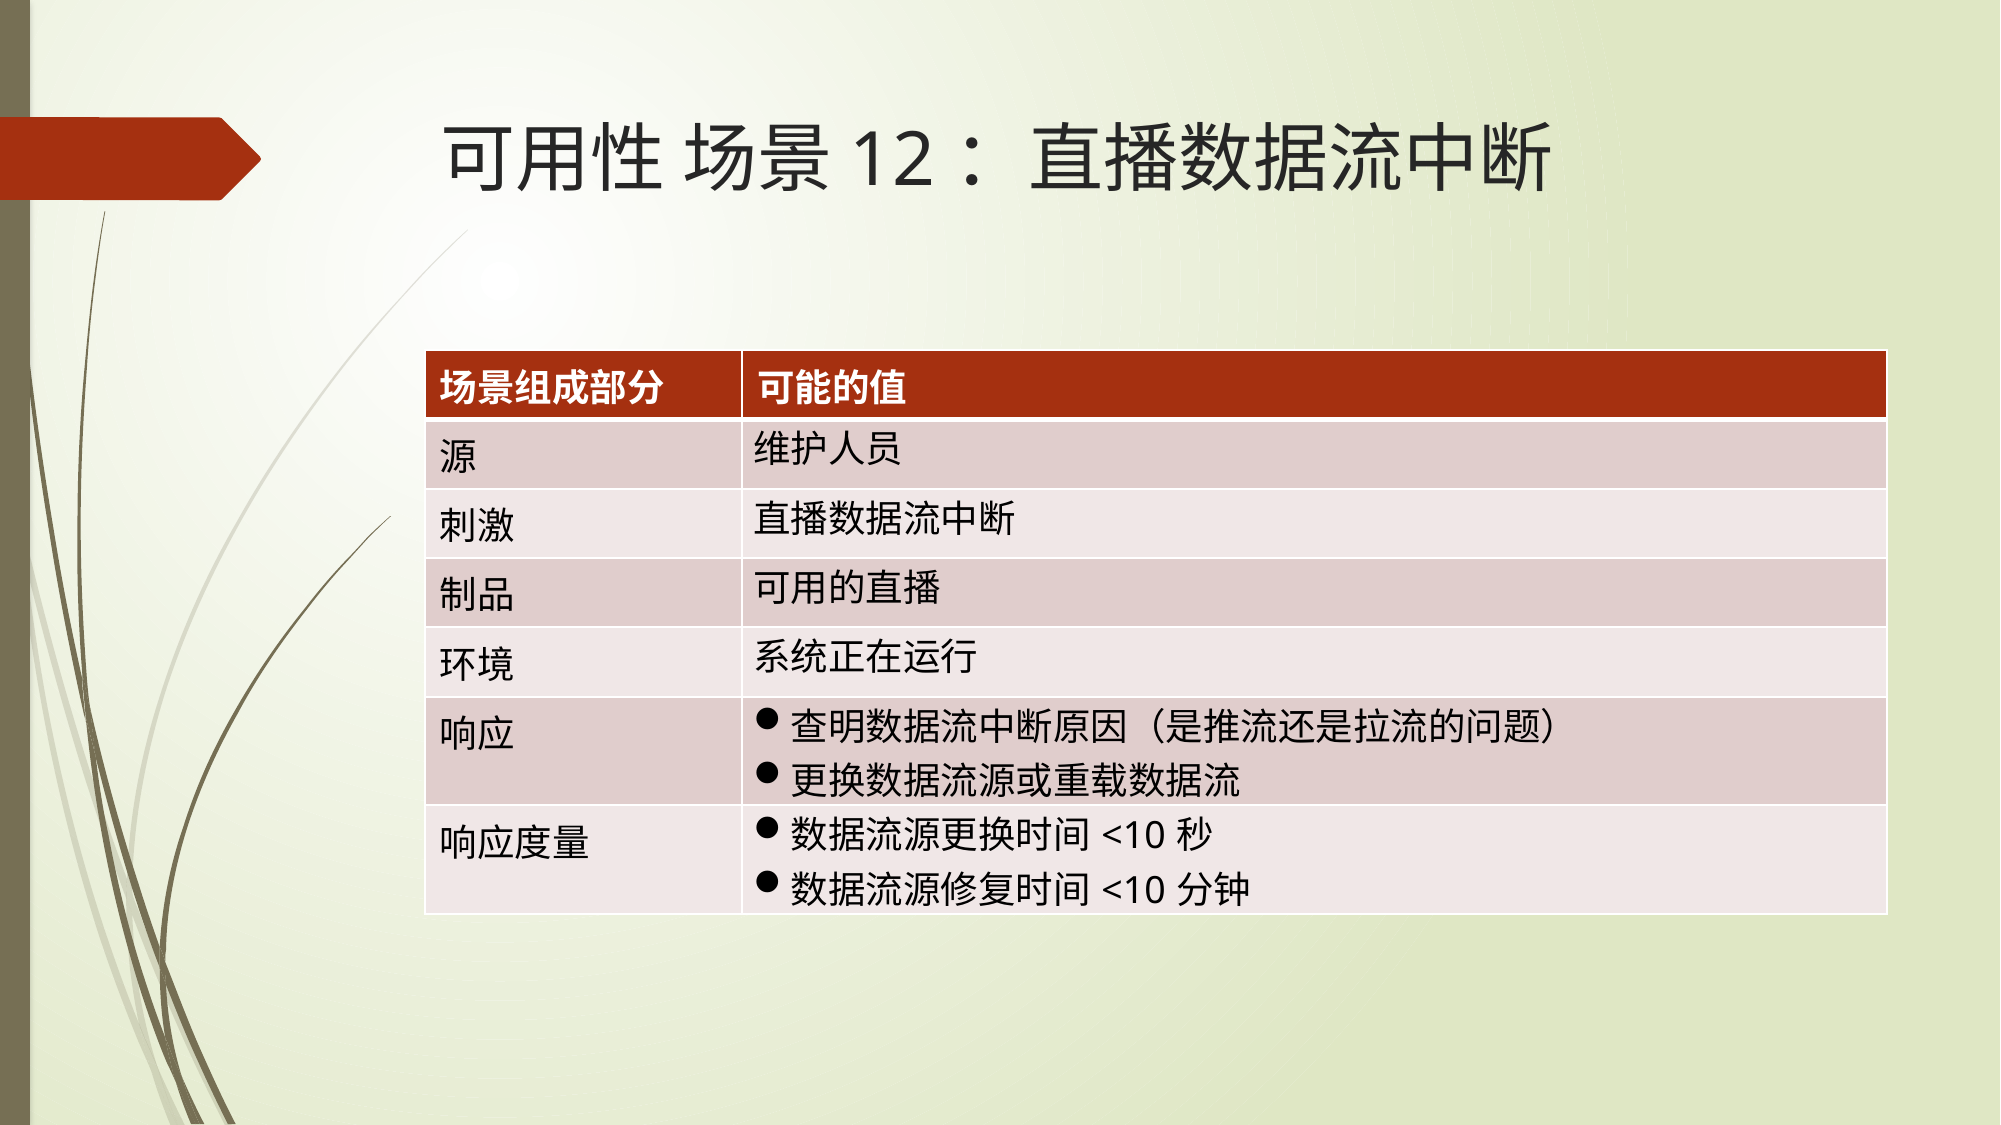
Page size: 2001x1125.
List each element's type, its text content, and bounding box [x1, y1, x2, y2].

table_cell 查明数据流中断原因（是推流还是拉流的问题） 更换数据流源或重载数据流 [743, 698, 1886, 804]
table_header 场景组成部分 [426, 351, 741, 417]
table_cell 源 [426, 422, 741, 488]
table_cell 环境 [426, 628, 741, 696]
table_cell 刺激 [426, 490, 741, 557]
table_cell 维护人员 [743, 422, 1886, 488]
table_cell 直播数据流中断 [743, 490, 1886, 557]
table_cell 制品 [426, 559, 741, 626]
table_cell 可用的直播 [743, 559, 1886, 626]
table_cell 数据流源更换时间<10秒 数据流源修复时间<10分钟 [743, 806, 1886, 913]
table_header 可能的值 [743, 351, 1886, 417]
title 可用性 场景12：直播数据流中断 [425, 102, 1888, 313]
table_cell 响应度量 [426, 806, 741, 913]
table_cell 响应 [426, 698, 741, 804]
table_cell 系统正在运行 [743, 628, 1886, 696]
